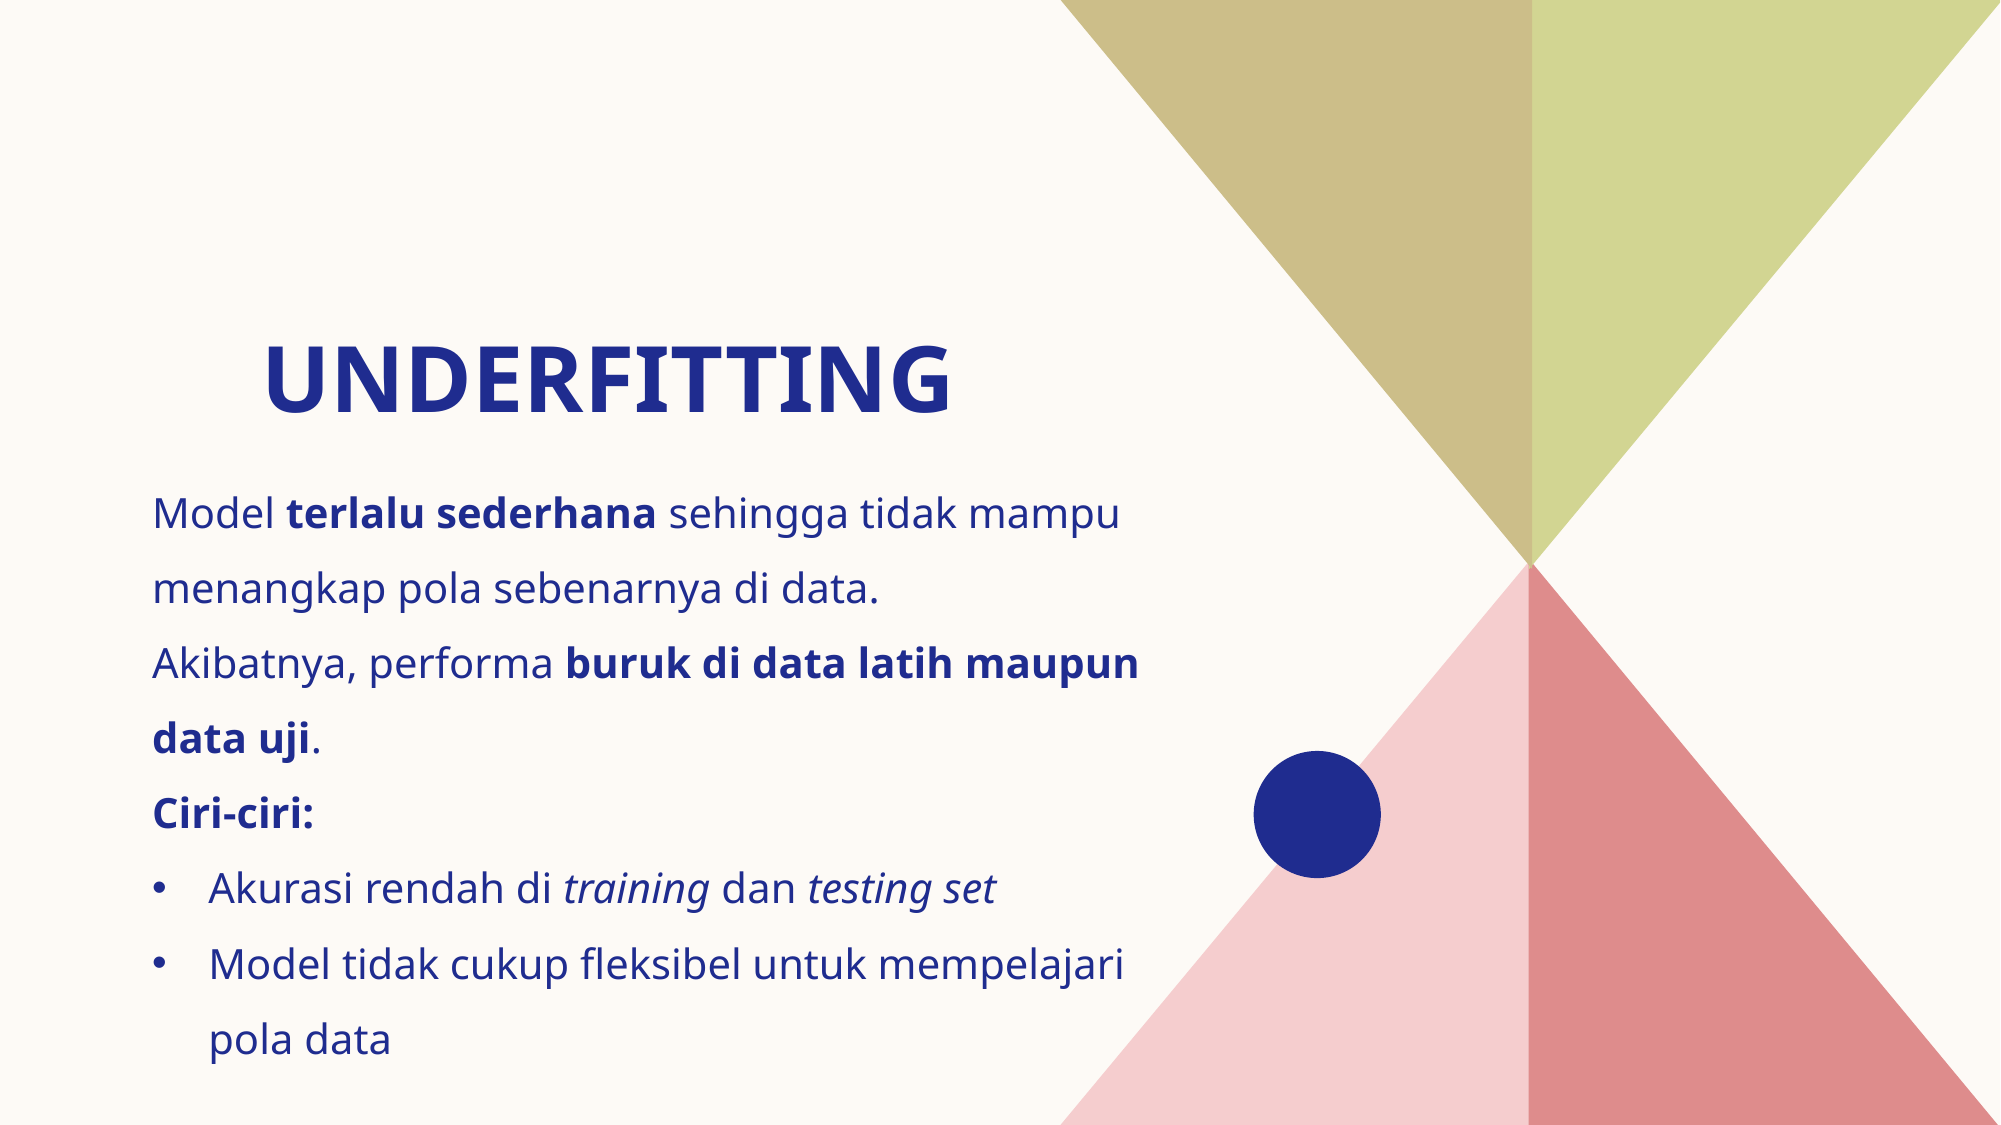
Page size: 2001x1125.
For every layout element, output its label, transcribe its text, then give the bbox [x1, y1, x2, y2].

title Underfitting [246, 14, 1180, 438]
list Model terlalu sederhana sehingga tidak mampu menangkap pola sebenarnya di data. Akibatnya, performa buruk di data latih maupun data uji. Ciri-ciri: Akurasi rendah di training dan testing set Model tidak cukup fleksibel untuk mempelajari pola data [137, 454, 1198, 1075]
